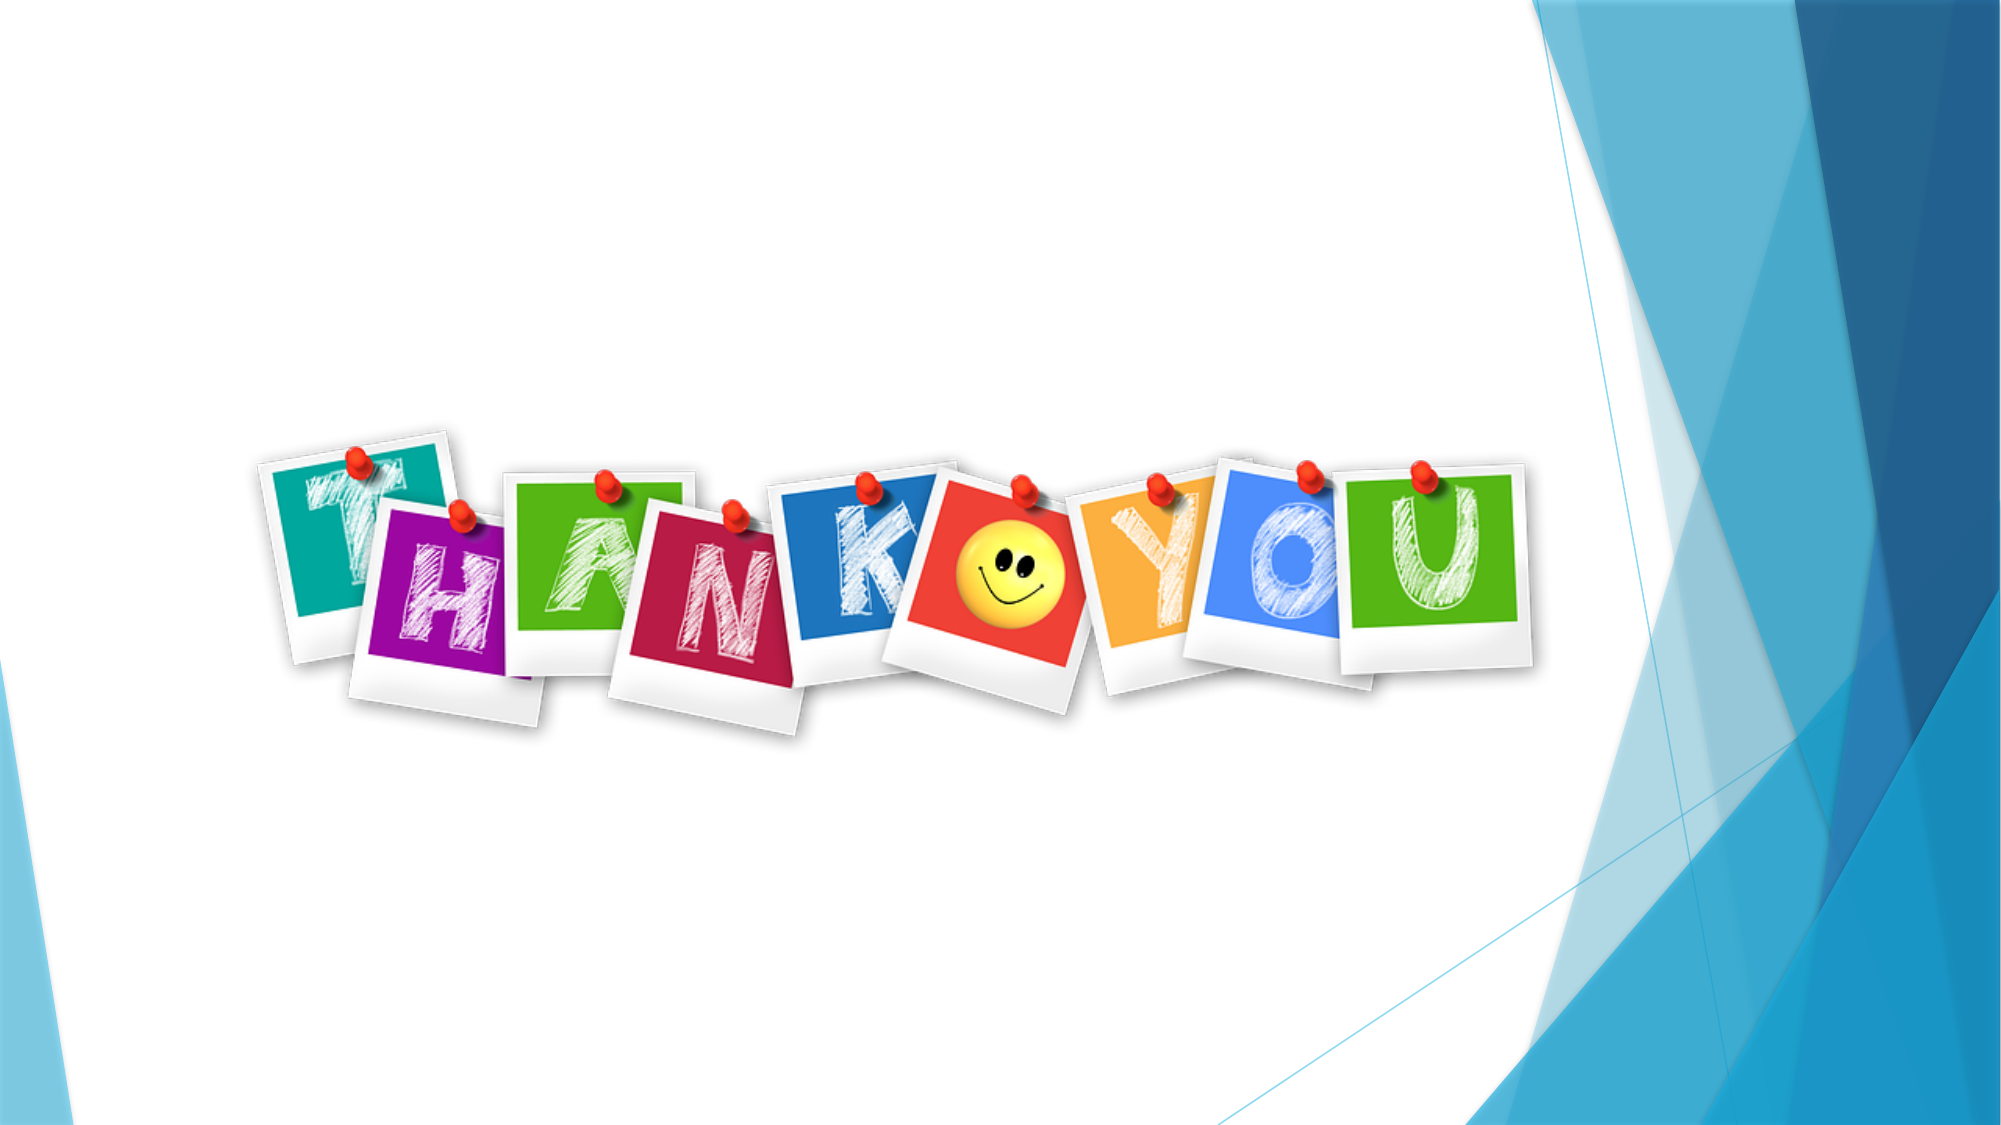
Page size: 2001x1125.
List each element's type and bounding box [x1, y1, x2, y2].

picture [141, 203, 1643, 955]
